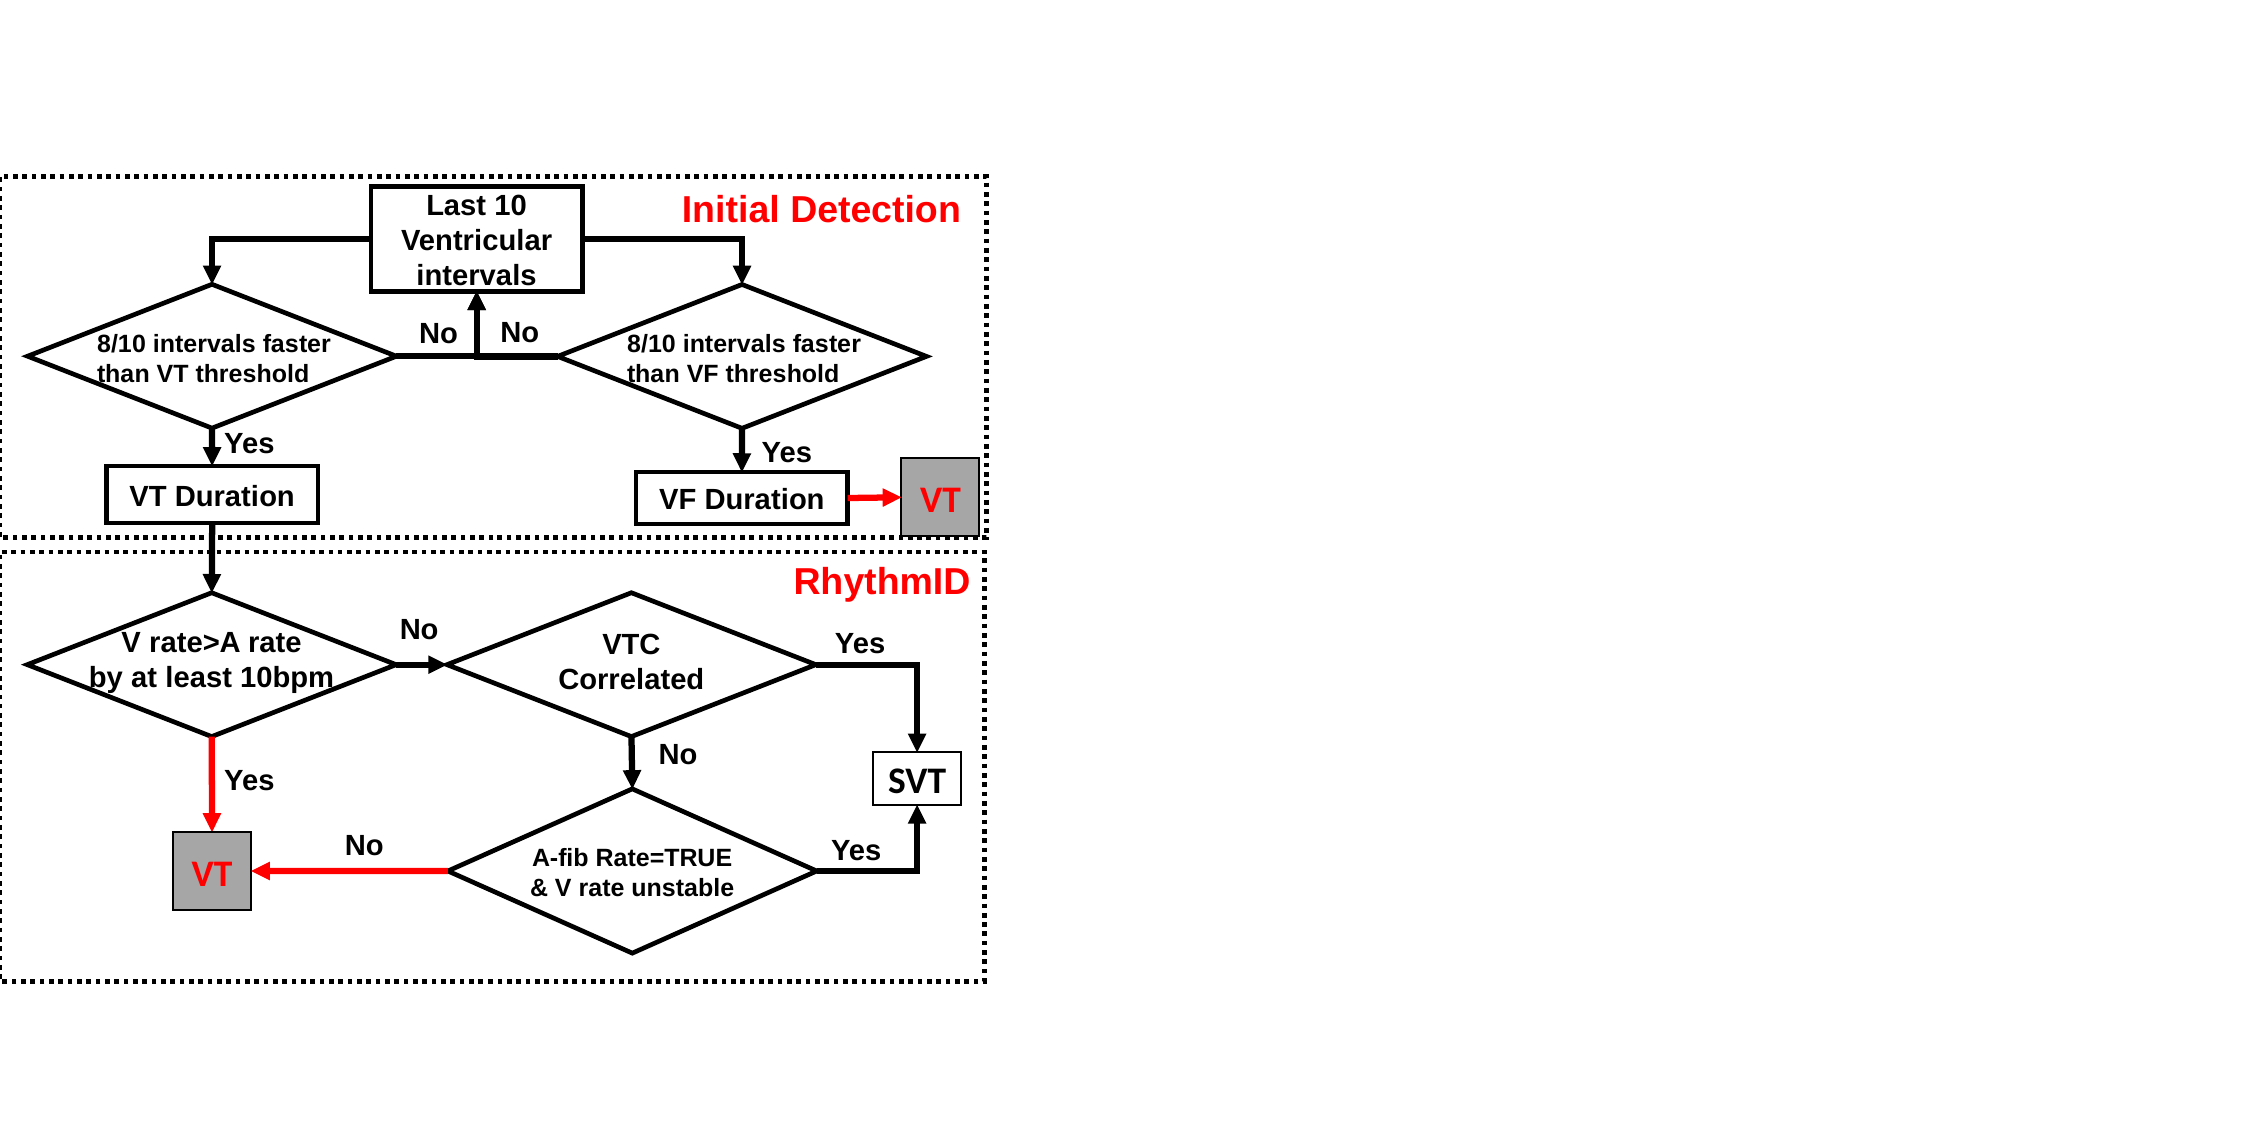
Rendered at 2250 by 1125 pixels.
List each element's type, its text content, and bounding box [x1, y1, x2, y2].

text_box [557, 284, 927, 429]
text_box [815, 664, 918, 753]
text_box [0, 175, 988, 539]
text_box [0, 551, 986, 982]
text_box Yes [209, 429, 290, 467]
text_box Last 10 Ventricular intervals [370, 186, 583, 291]
text_box Yes [746, 429, 828, 476]
text_box Initial Detection [667, 177, 977, 238]
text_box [447, 788, 817, 954]
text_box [396, 291, 476, 357]
text_box RhythmID [778, 549, 986, 610]
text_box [27, 284, 397, 429]
text_box VF Duration [635, 471, 849, 525]
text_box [211, 239, 371, 285]
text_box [476, 291, 558, 357]
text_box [582, 238, 743, 285]
text_box VT [900, 457, 980, 537]
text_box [446, 592, 816, 737]
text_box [816, 804, 918, 871]
